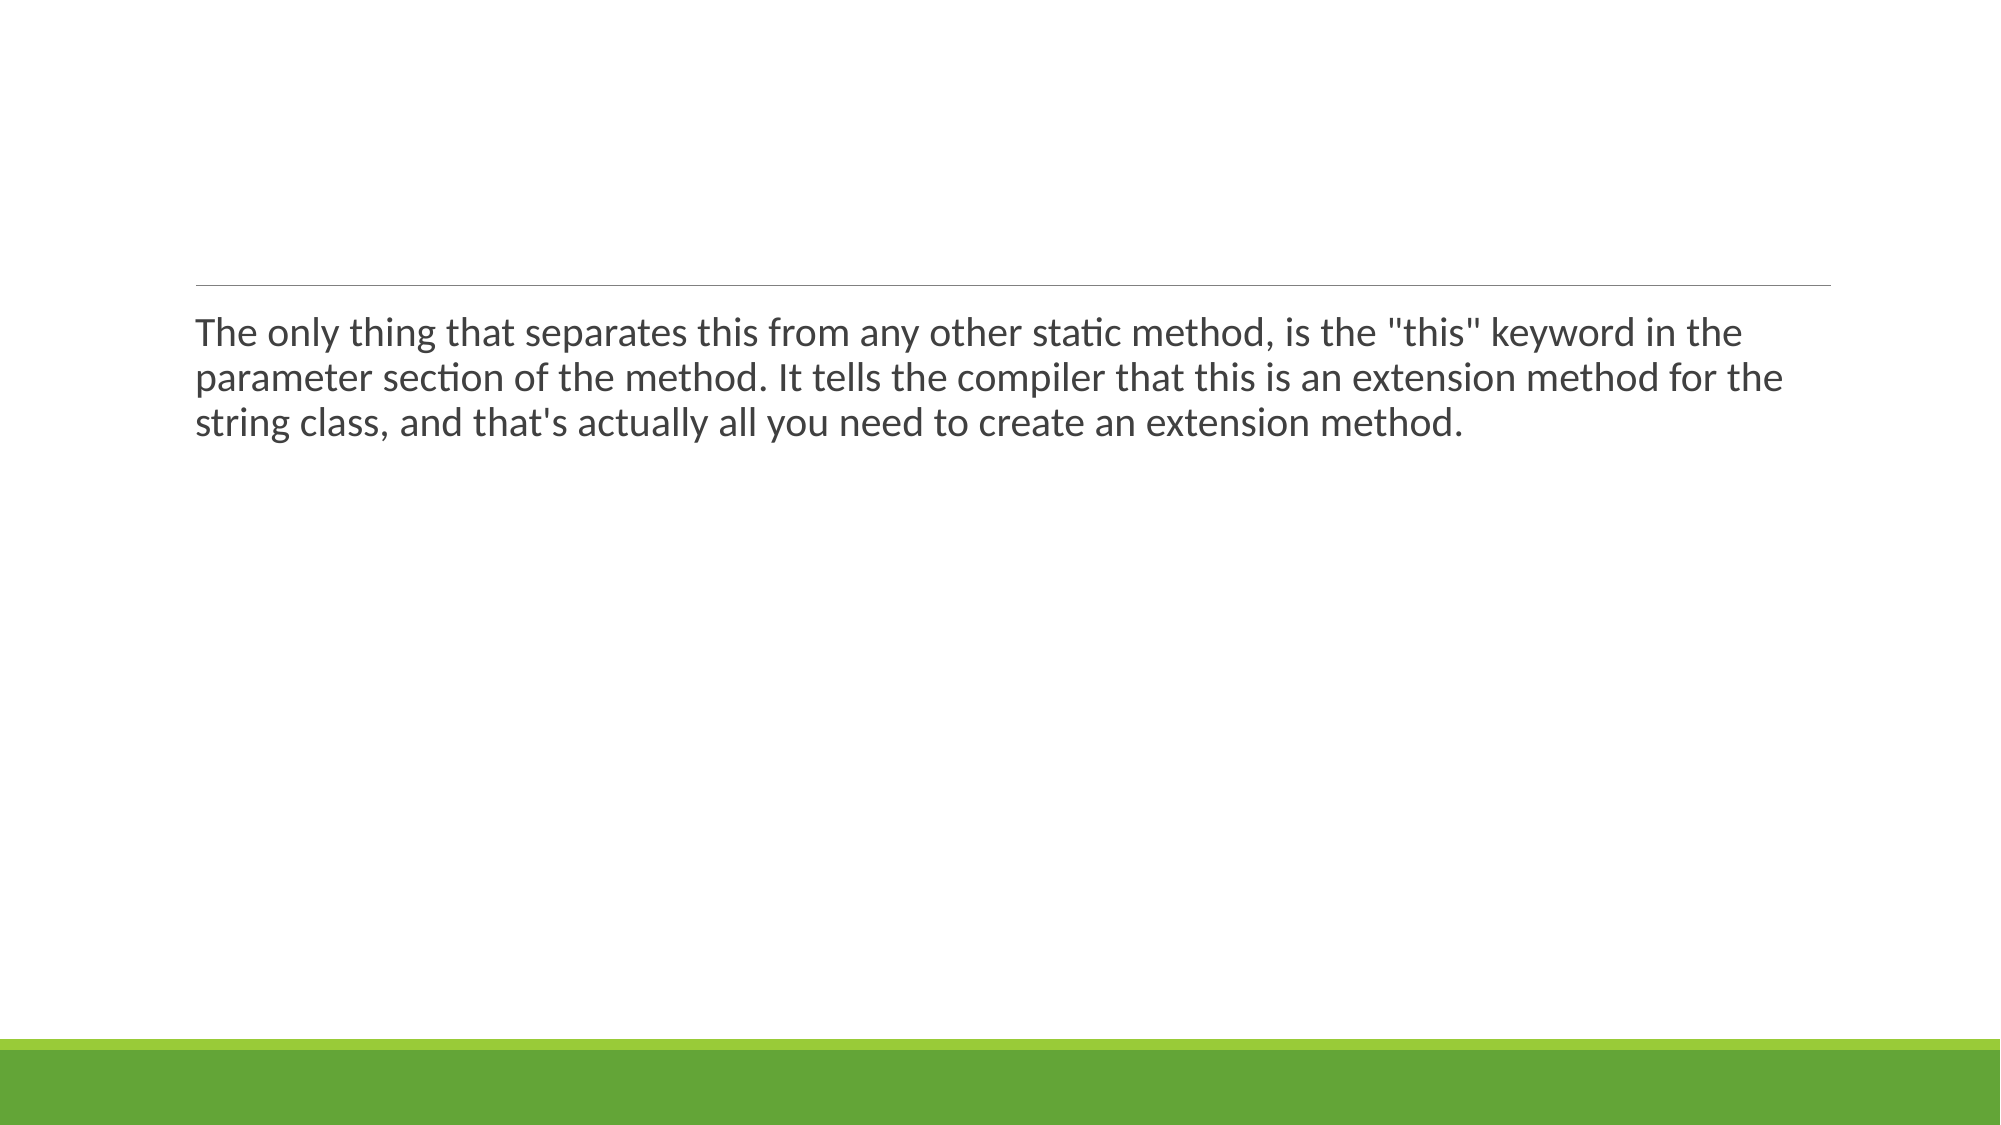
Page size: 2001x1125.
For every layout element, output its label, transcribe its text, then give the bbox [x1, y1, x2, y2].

list The only thing that separates this from any other static method, is the "this" keyword in the parameter section of the method. It tells the compiler that this is an extension method for the string class, and that's actually all you need to create an extension method. [180, 302, 1830, 963]
